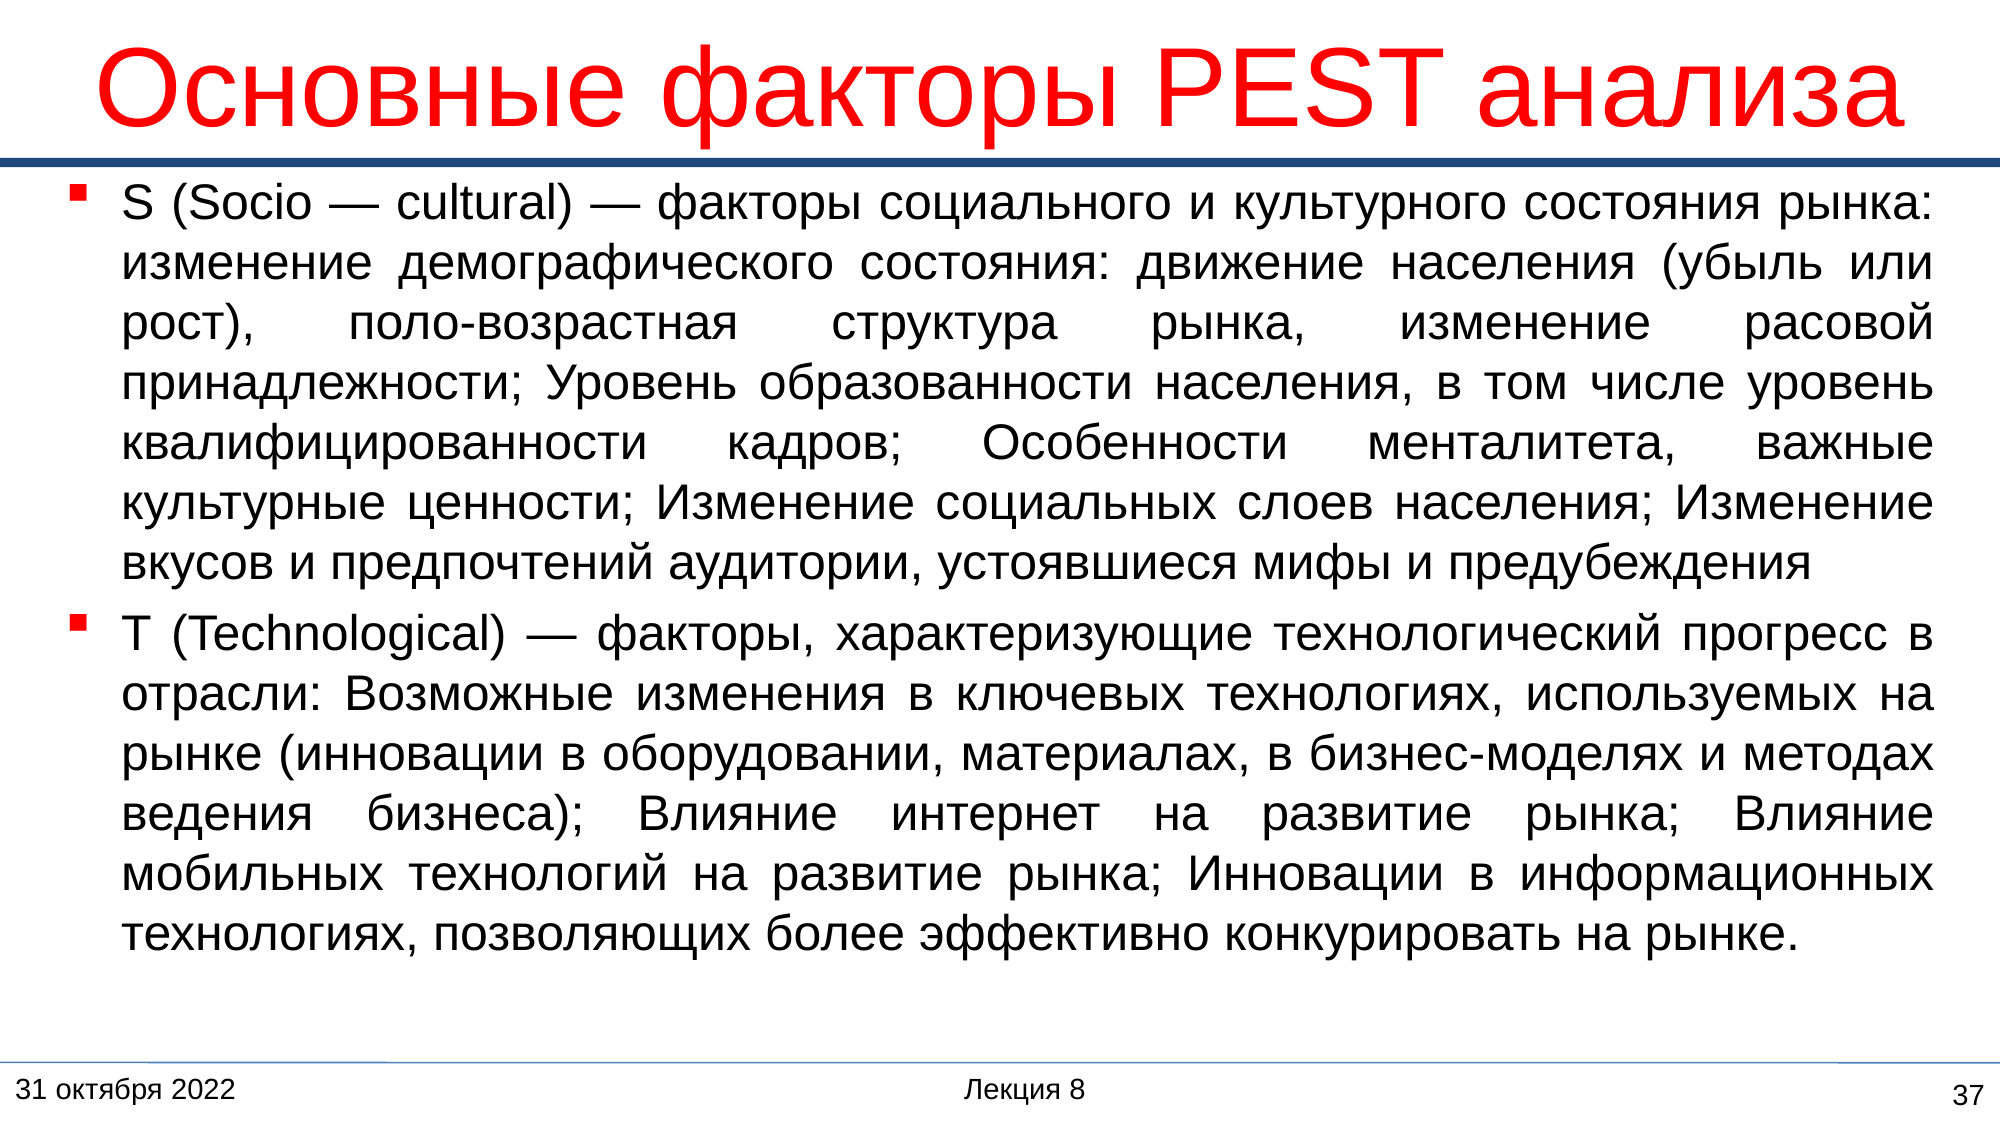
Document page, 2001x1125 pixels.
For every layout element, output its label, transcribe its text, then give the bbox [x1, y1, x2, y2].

slide_number 37 [1616, 1062, 2000, 1125]
title Основные факторы PEST анализа [0, 0, 2000, 163]
slide_number 31 октября 2022 [0, 1062, 433, 1125]
list S (Socio — cultural) — факторы социального и культурного состояния рынка: изменение демографического состояния: движение населения (убыль или рост), поло-возрастная структура рынка, изменение расовой принадлежности; Уровень образованности населения, в том числе уровень квалифицированности кадров; Особенности менталитета, важные культурные ценности; Изменение социальных слоев населения; Изменение вкусов и предпочтений аудитории, устоявшиеся мифы и предубеждения T (Technological) — факторы, характеризующие технологический прогресс в отрасли: Возможные изменения в ключевых технологиях, используемых на рынке (инновации в оборудовании, материалах, в бизнес-моделях и методах ведения бизнеса); Влияние интернет на развитие рынка; Влияние мобильных технологий на развитие рынка; Инновации в информационных технологиях, позволяющих более эффективно конкурировать на рынке. [50, 162, 1950, 1062]
footer Лекция 8 [433, 1062, 1616, 1125]
